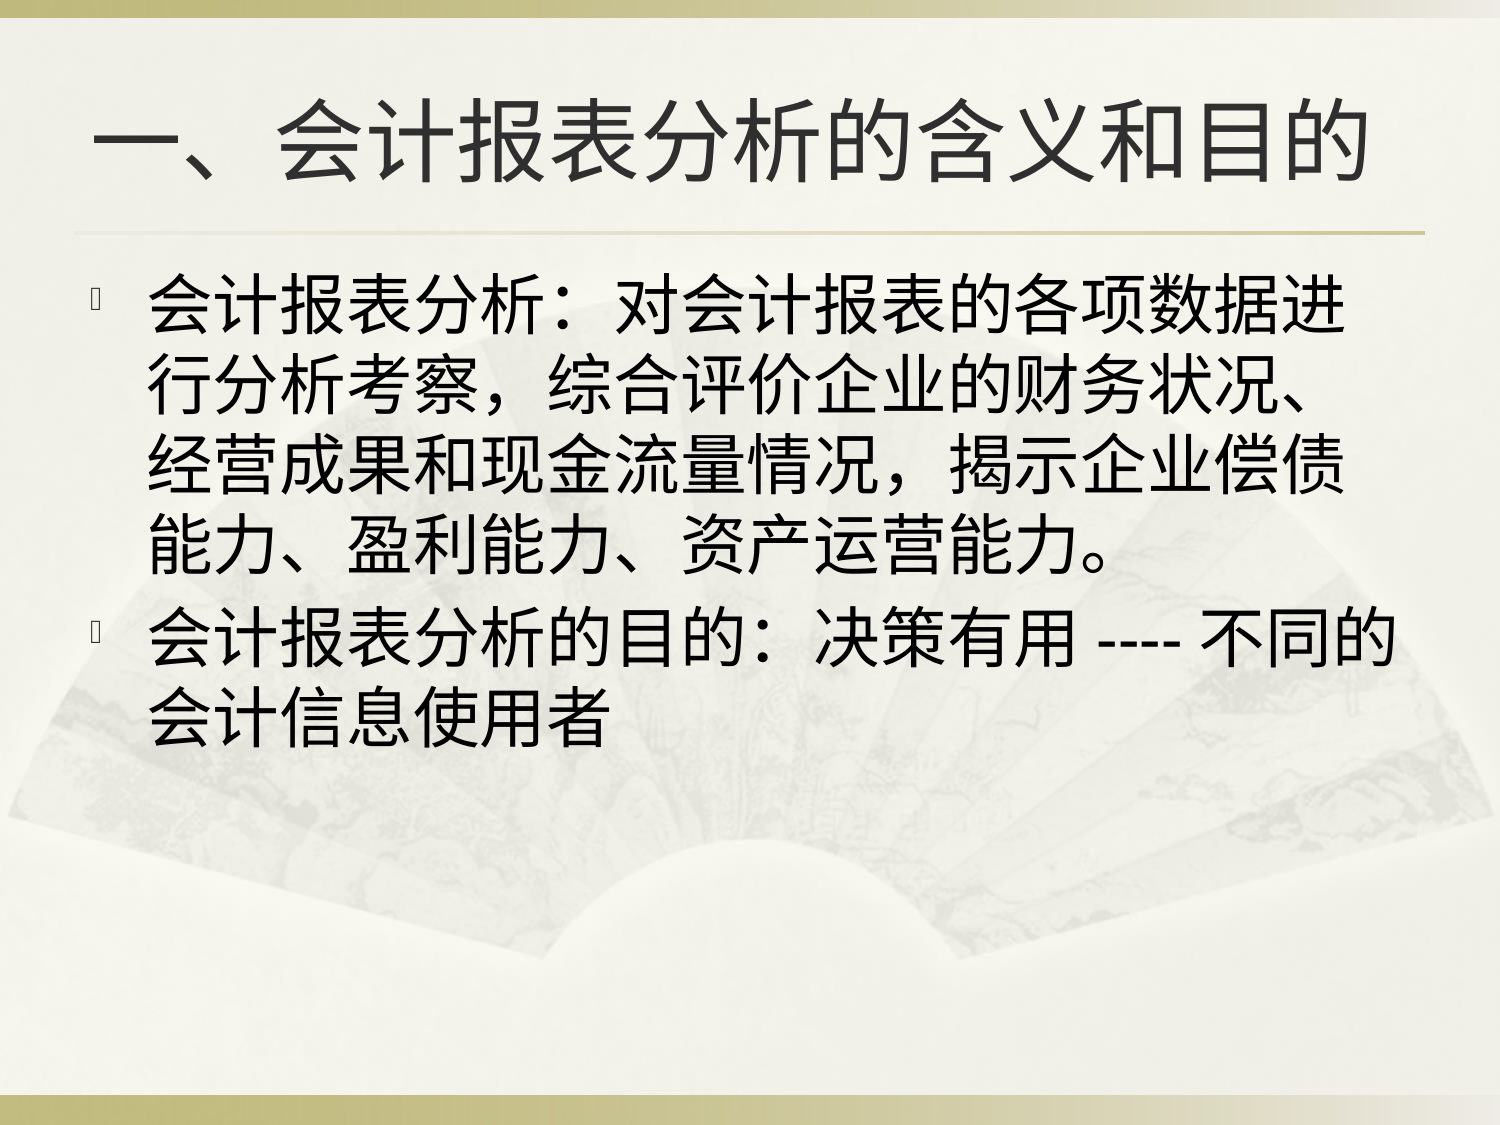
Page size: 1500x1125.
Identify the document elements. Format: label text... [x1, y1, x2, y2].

title 一、会计报表分析的含义和目的 [75, 45, 1425, 233]
picture [0, 18, 1500, 1095]
list 会计报表分析：对会计报表的各项数据进行分析考察，综合评价企业的财务状况、经营成果和现金流量情况，揭示企业偿债能力、盈利能力、资产运营能力。 会计报表分析的目的：决策有用----不同的会计信息使用者 [75, 255, 1425, 1067]
